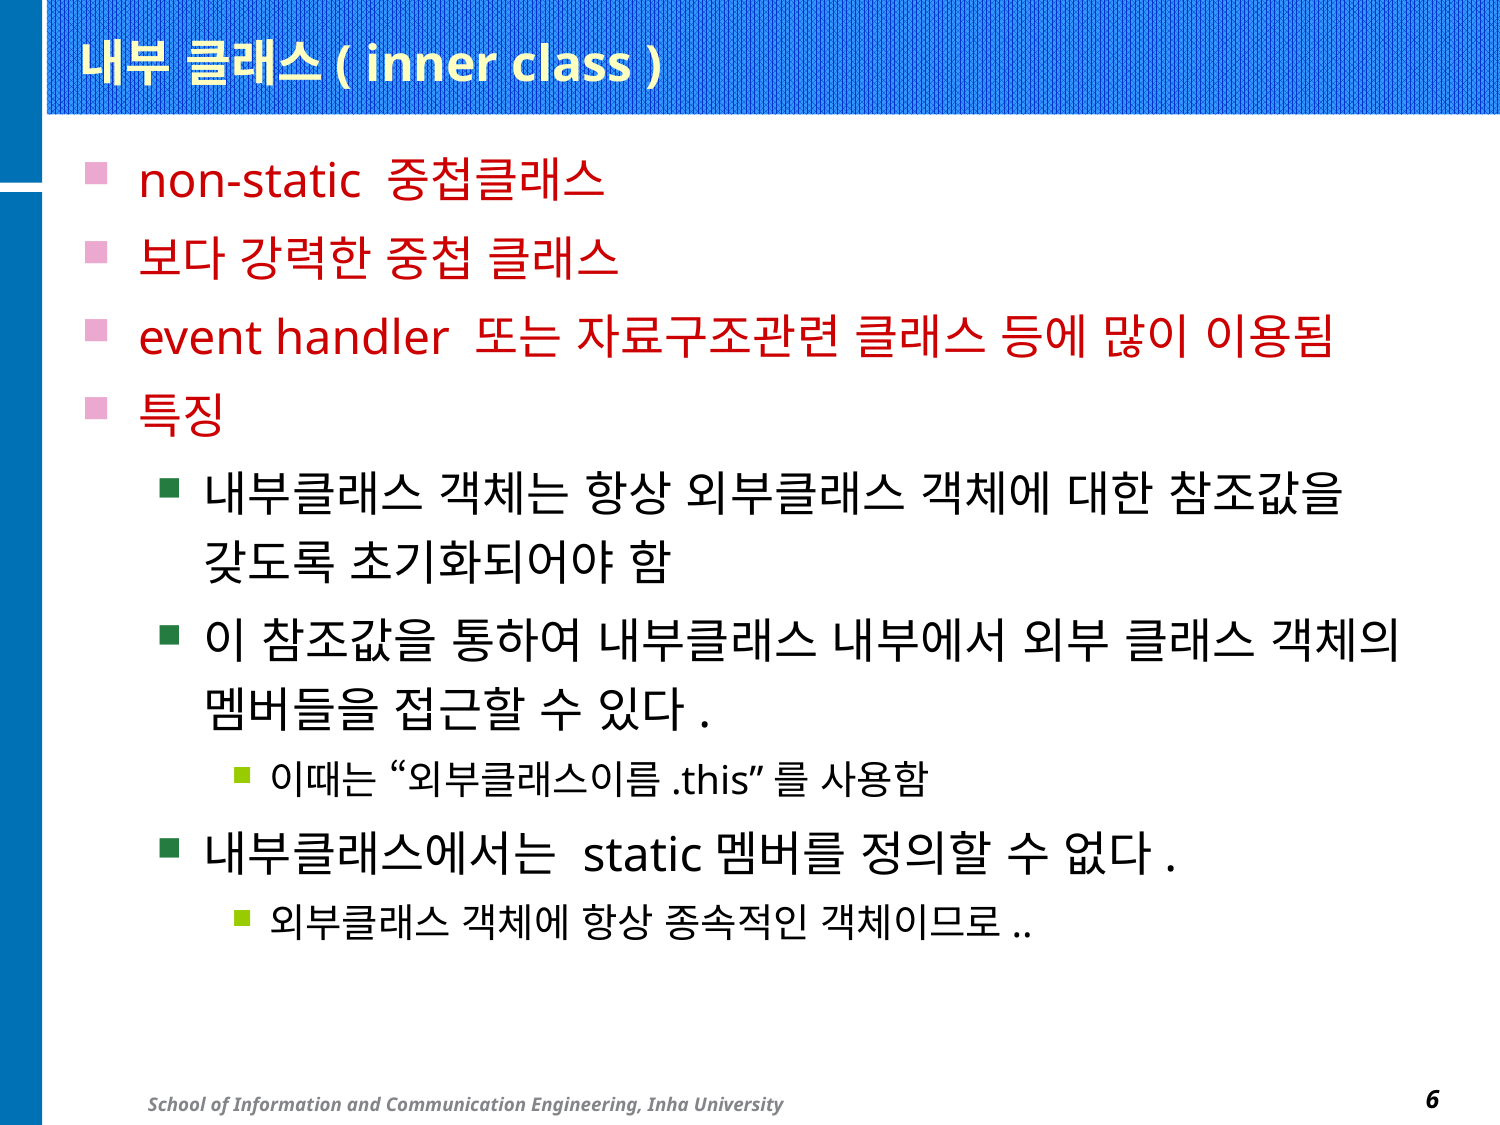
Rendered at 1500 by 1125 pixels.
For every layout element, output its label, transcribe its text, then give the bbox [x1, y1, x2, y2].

title 내부 클래스( inner class ) [64, 19, 1317, 100]
text_box non-static 중첩클래스 보다 강력한 중첩 클래스 event handler 또는 자료구조관련 클래스 등에 많이 이용됨 특징 내부클래스 객체는 항상 외부클래스 객체에 대한 참조값을 갖도록 초기화되어야 함 이 참조값을 통하여 내부클래스 내부에서 외부 클래스 객체의 멤버들을 접근할 수 있다. 이때는 “외부클래스이름.this”를 사용함 내부클래스에서는 static멤버를 정의할 수 없다. 외부클래스 객체에 항상 종속적인 객체이므로.. [67, 130, 1455, 1074]
